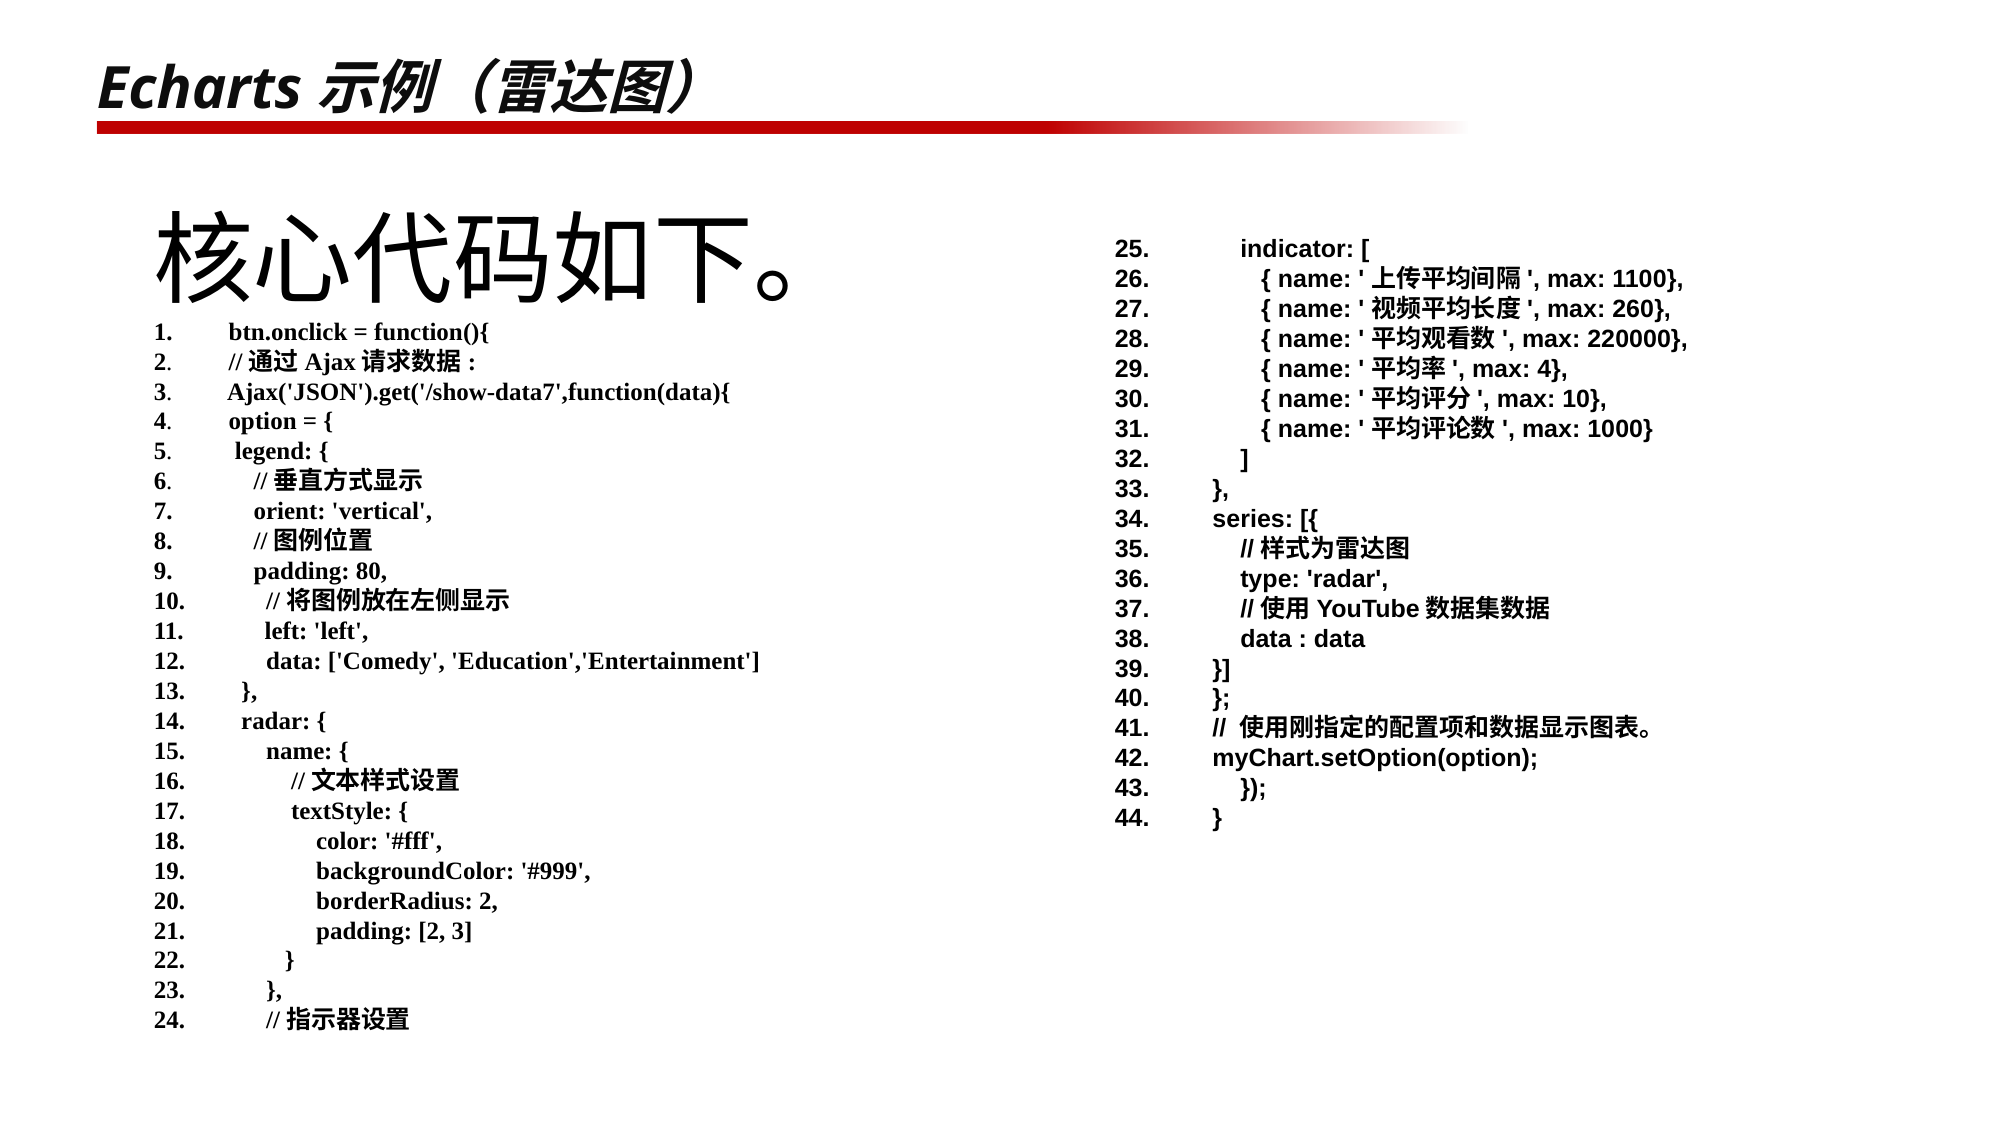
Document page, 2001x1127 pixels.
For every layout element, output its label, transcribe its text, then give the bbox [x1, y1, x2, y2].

text_box 核心代码如下。 1. btn.onclick = function(){ 2. //通过Ajax请求数据: 3. Ajax('JSON').get('/show-data7',function(data){ 4. option = { 5. legend: { 6. //垂直方式显示 7. orient: 'vertical', 8. //图例位置 9. padding: 80, 10. //将图例放在左侧显示 11. left: 'left', 12. data: ['Comedy', 'Education','Entertainment'] 13. }, 14. radar: { 15. name: { 16. //文本样式设置 17. textStyle: { 18. color: '#fff', 19. backgroundColor: '#999', 20. borderRadius: 2, 21. padding: [2, 3] 22. } 23. }, 24. //指示器设置 [96, 239, 935, 1127]
text_box 25. indicator: [ 26. { name: '上传平均间隔', max: 1100}, 27. { name: '视频平均长度', max: 260}, 28. { name: '平均观看数', max: 220000}, 29. { name: '平均率', max: 4}, 30. { name: '平均评分', max: 10}, 31. { name: '平均评论数', max: 1000} 32. ] 33. }, 34. series: [{ 35. //样式为雷达图 36. type: 'radar', 37. //使用YouTube数据集数据 38. data : data 39. }] 40. }; 41. // 使用刚指定的配置项和数据显示图表。 42. myChart.setOption(option); 43. }); 44. } [1099, 239, 1847, 839]
title Echarts示例（雷达图） [96, 50, 1893, 239]
